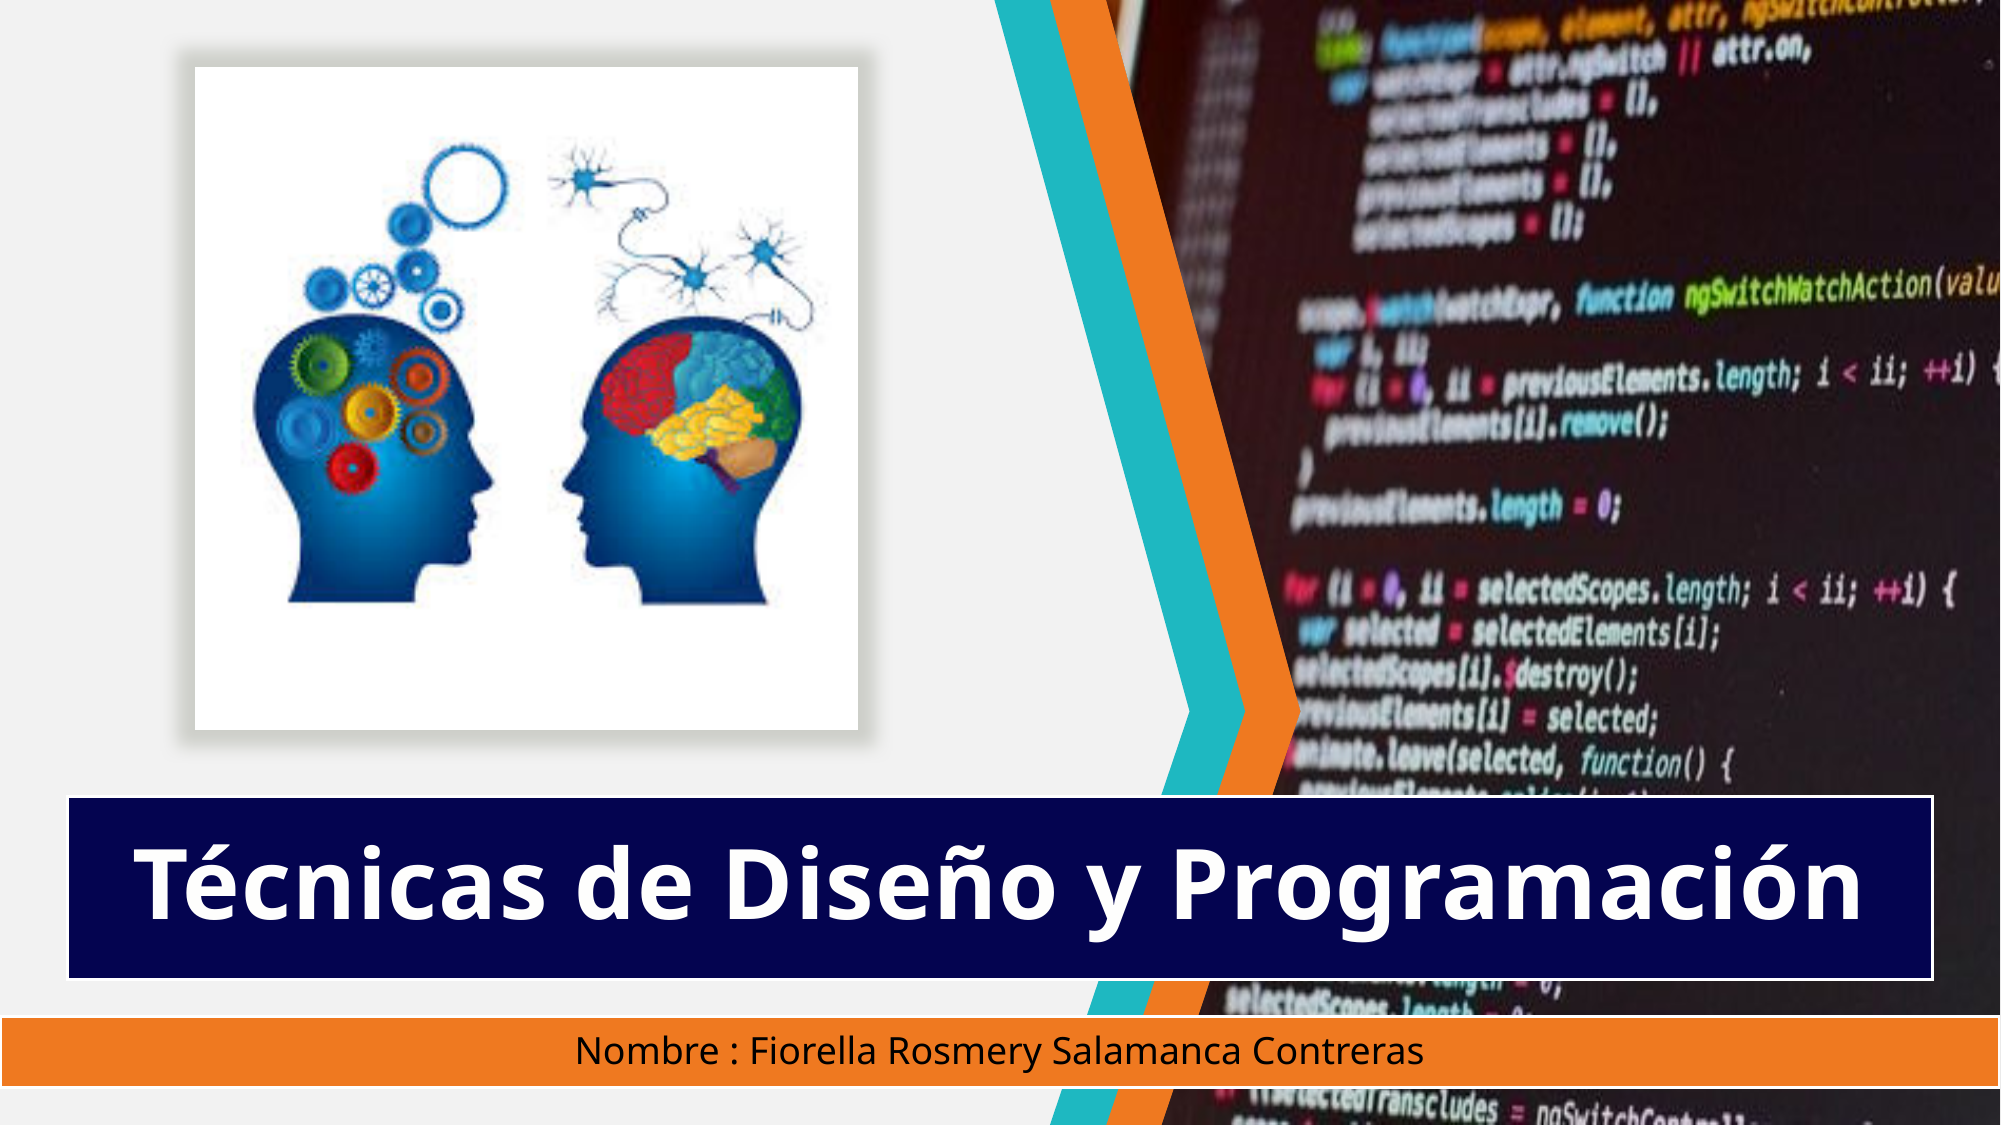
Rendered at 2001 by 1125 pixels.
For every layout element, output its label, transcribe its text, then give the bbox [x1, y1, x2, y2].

text_box Nombre : Fiorella Rosmery Salamanca Contreras [0, 1015, 1106, 1089]
text_box Técnicas de Diseño y Programación [66, 795, 1106, 981]
picture [195, 67, 858, 730]
picture [1106, 0, 2000, 1125]
